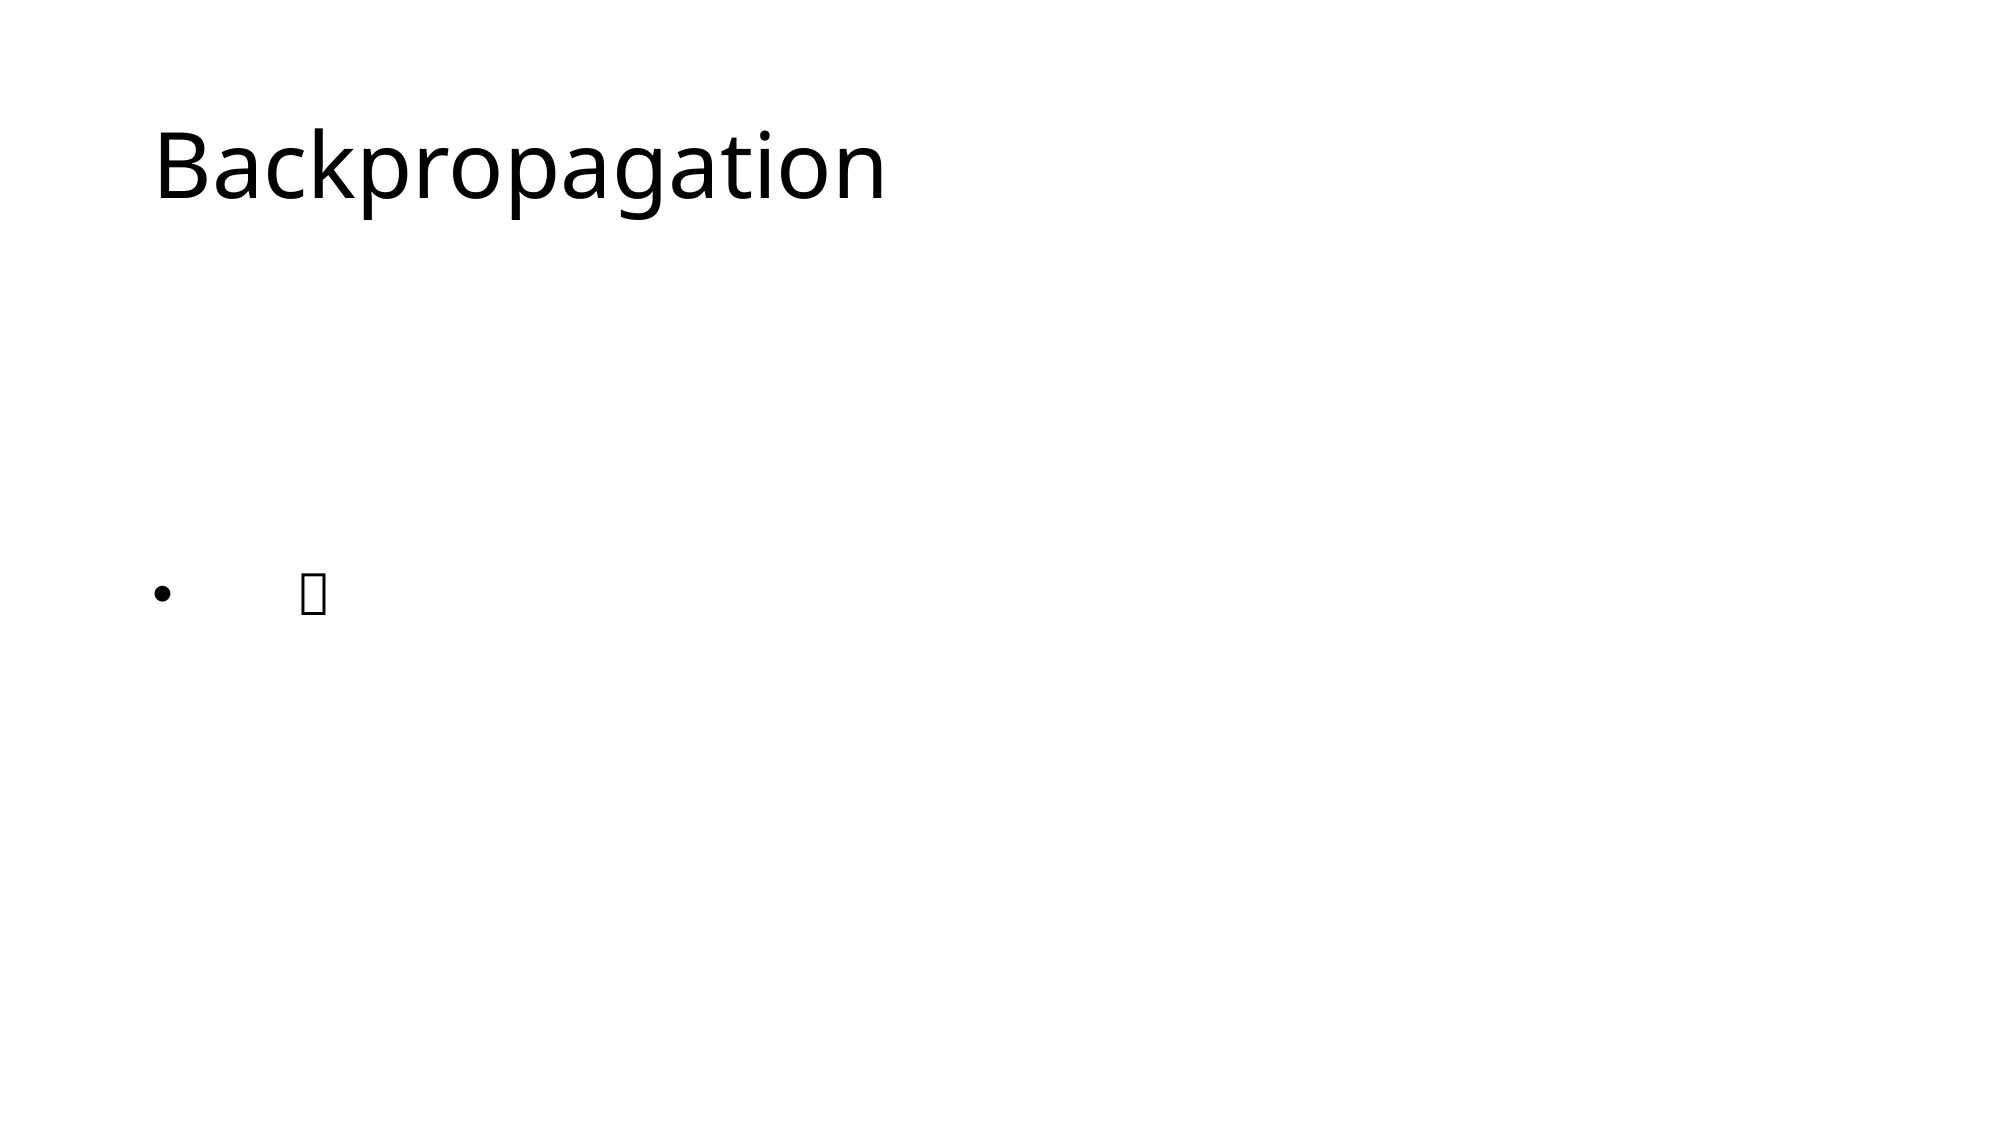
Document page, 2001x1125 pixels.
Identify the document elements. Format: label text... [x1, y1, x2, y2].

title Backpropagation [137, 59, 1863, 278]
